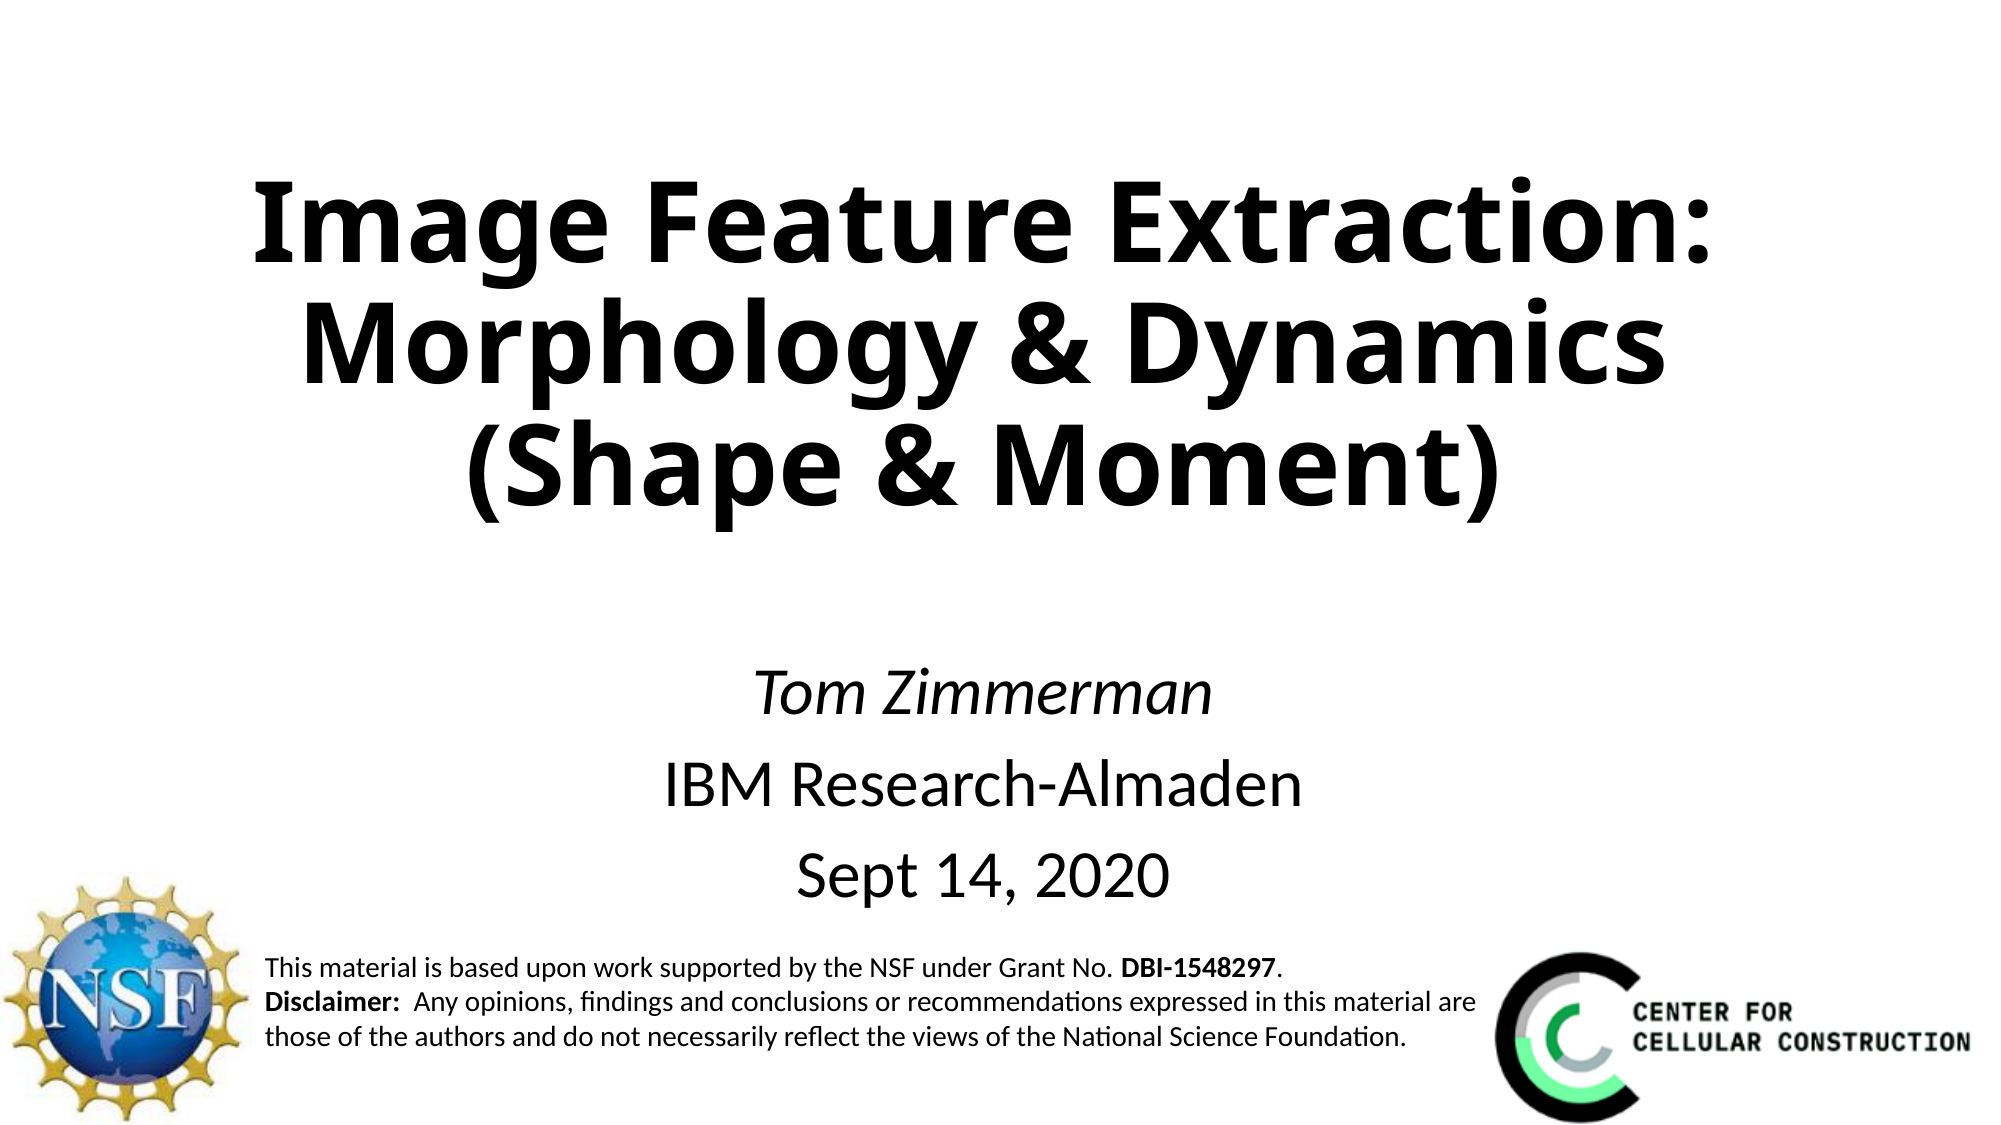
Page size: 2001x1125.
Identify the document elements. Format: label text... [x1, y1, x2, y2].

title Image Feature Extraction: Morphology & Dynamics (Shape & Moment) [233, 145, 1734, 538]
text_box This material is based upon work supported by the NSF under Grant No. DBI-1548297. Disclaimer: Any opinions, findings and conclusions or recommendations expressed in this material are those of the authors and do not necessarily reflect the views of the National Science Foundation. [252, 940, 1467, 1061]
picture [1467, 940, 2000, 1125]
picture [0, 872, 252, 1125]
subtitle Tom Zimmerman IBM Research-Almaden Sept 14, 2020 [233, 648, 1734, 921]
